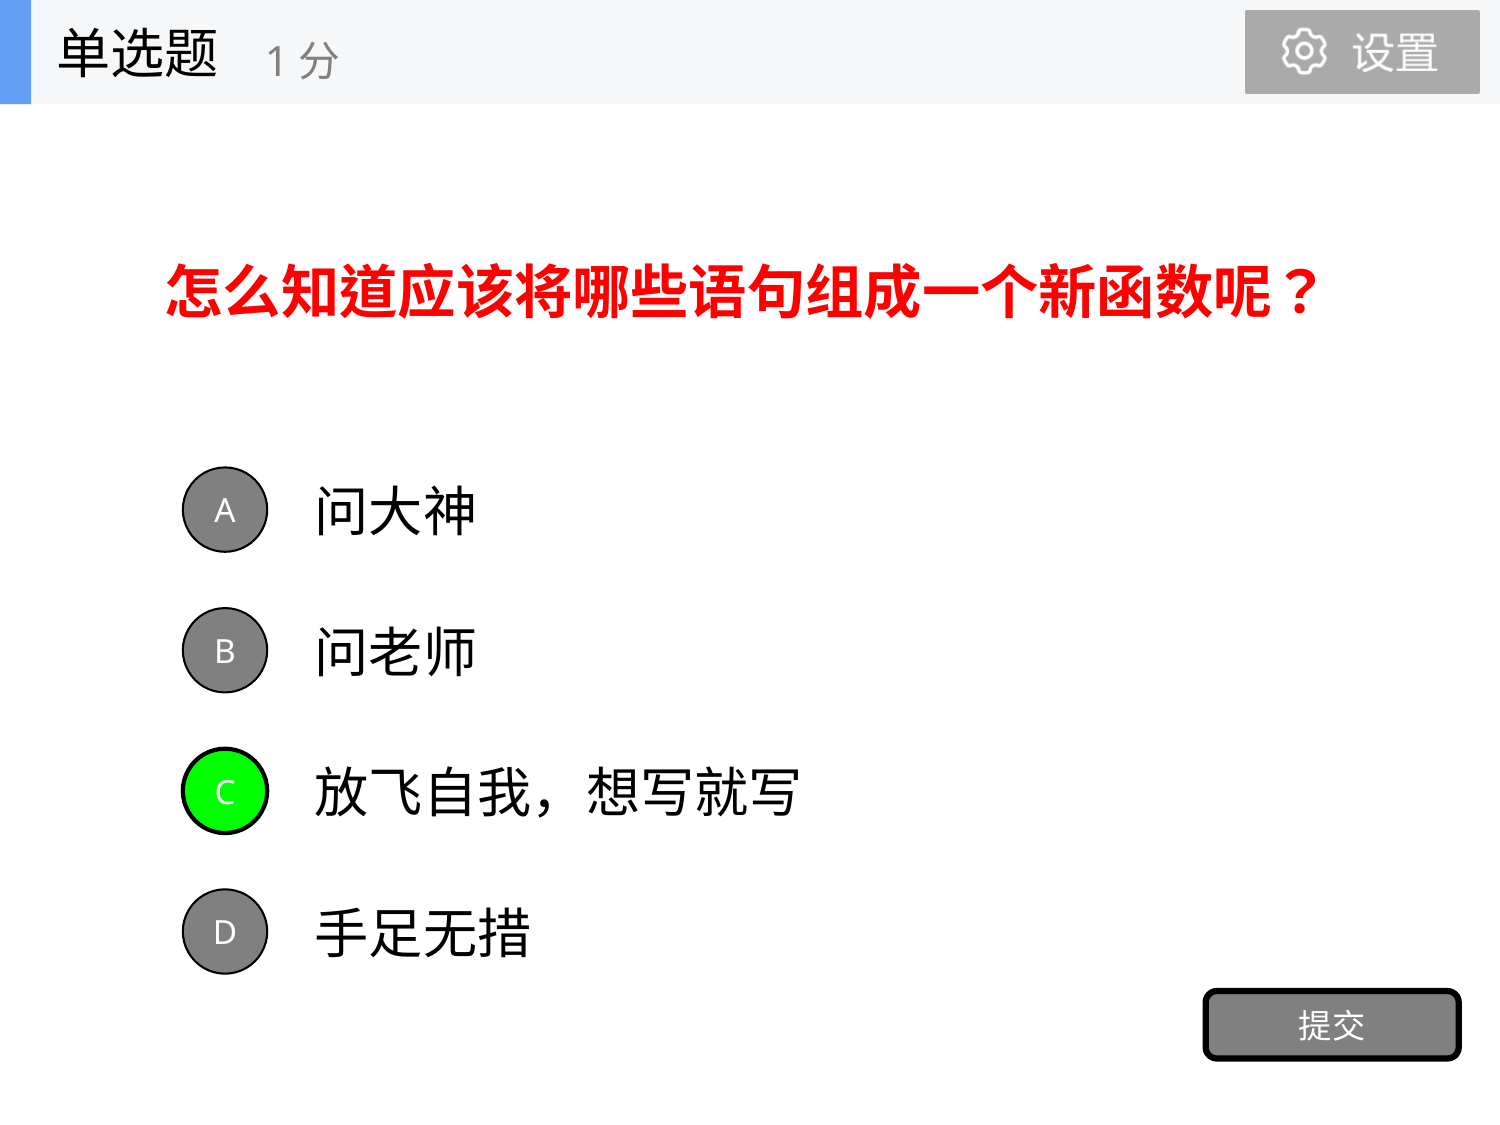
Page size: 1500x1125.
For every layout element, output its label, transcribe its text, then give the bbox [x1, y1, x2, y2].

text_box D [180, 887, 270, 976]
text_box B [180, 605, 270, 695]
text_box 提交 [1203, 988, 1461, 1061]
text_box 问大神 [299, 456, 1350, 563]
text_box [0, 0, 1500, 105]
text_box C [180, 746, 270, 836]
picture [1245, 10, 1480, 94]
text_box 手足无措 [299, 878, 1350, 985]
text_box 问老师 [299, 597, 1350, 703]
text_box 怎么知道应该将哪些语句组成一个新函数呢？ [149, 113, 1350, 456]
text_box 放飞自我，想写就写 [299, 738, 1350, 844]
text_box A [180, 465, 270, 554]
